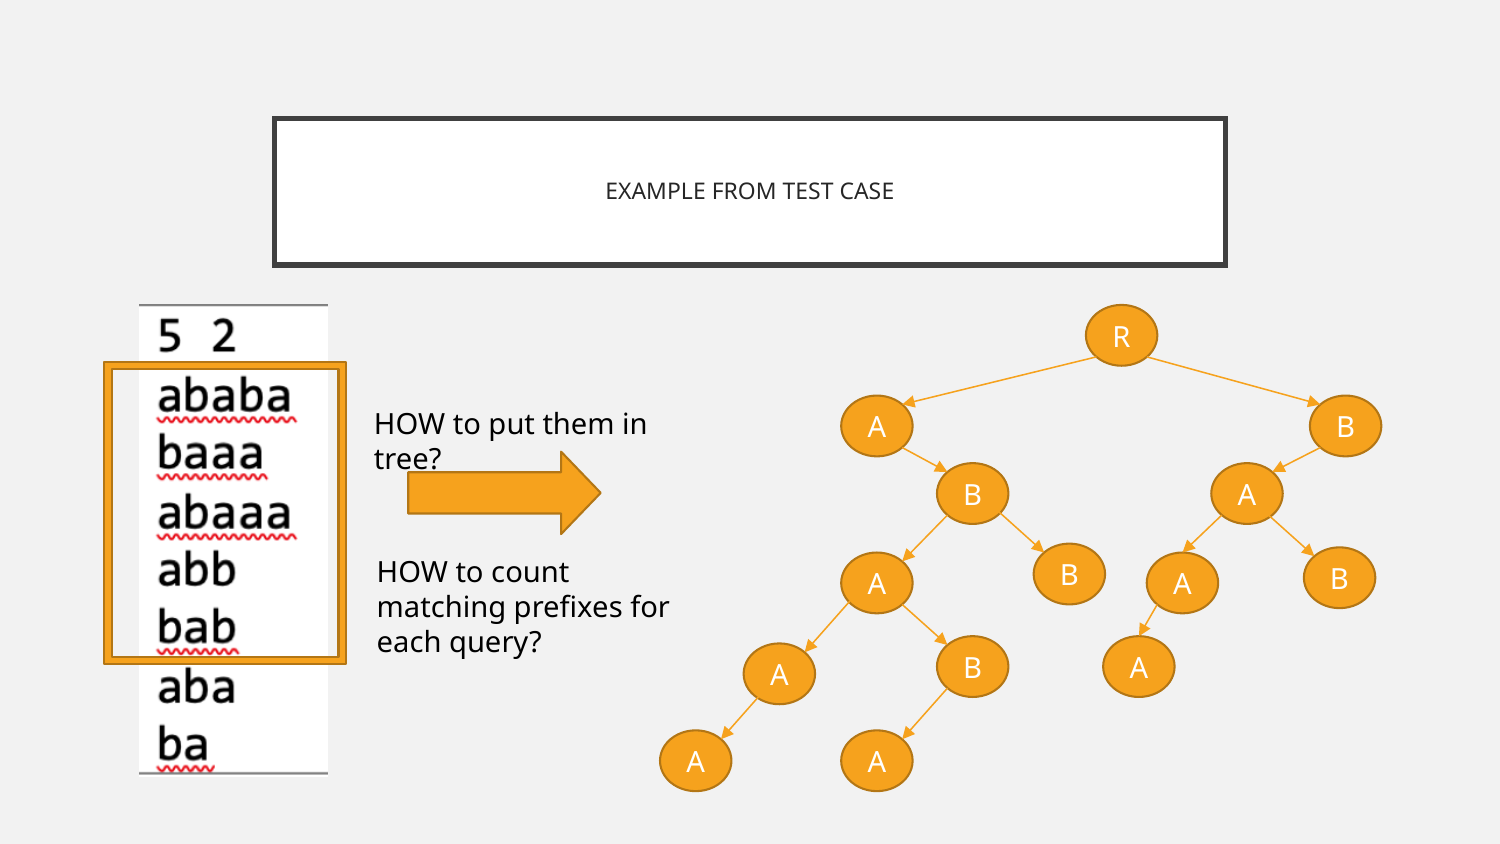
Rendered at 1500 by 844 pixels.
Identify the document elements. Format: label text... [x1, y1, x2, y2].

text_box [104, 361, 134, 665]
title EXAMPLE FROM TEST CASE [272, 116, 1228, 268]
picture [139, 304, 328, 778]
text_box [408, 451, 601, 535]
text_box [332, 361, 346, 665]
text_box HOW to put them in tree? [362, 399, 654, 445]
text_box HOW to count matching prefixes for each query? [365, 547, 654, 627]
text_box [659, 304, 1382, 792]
